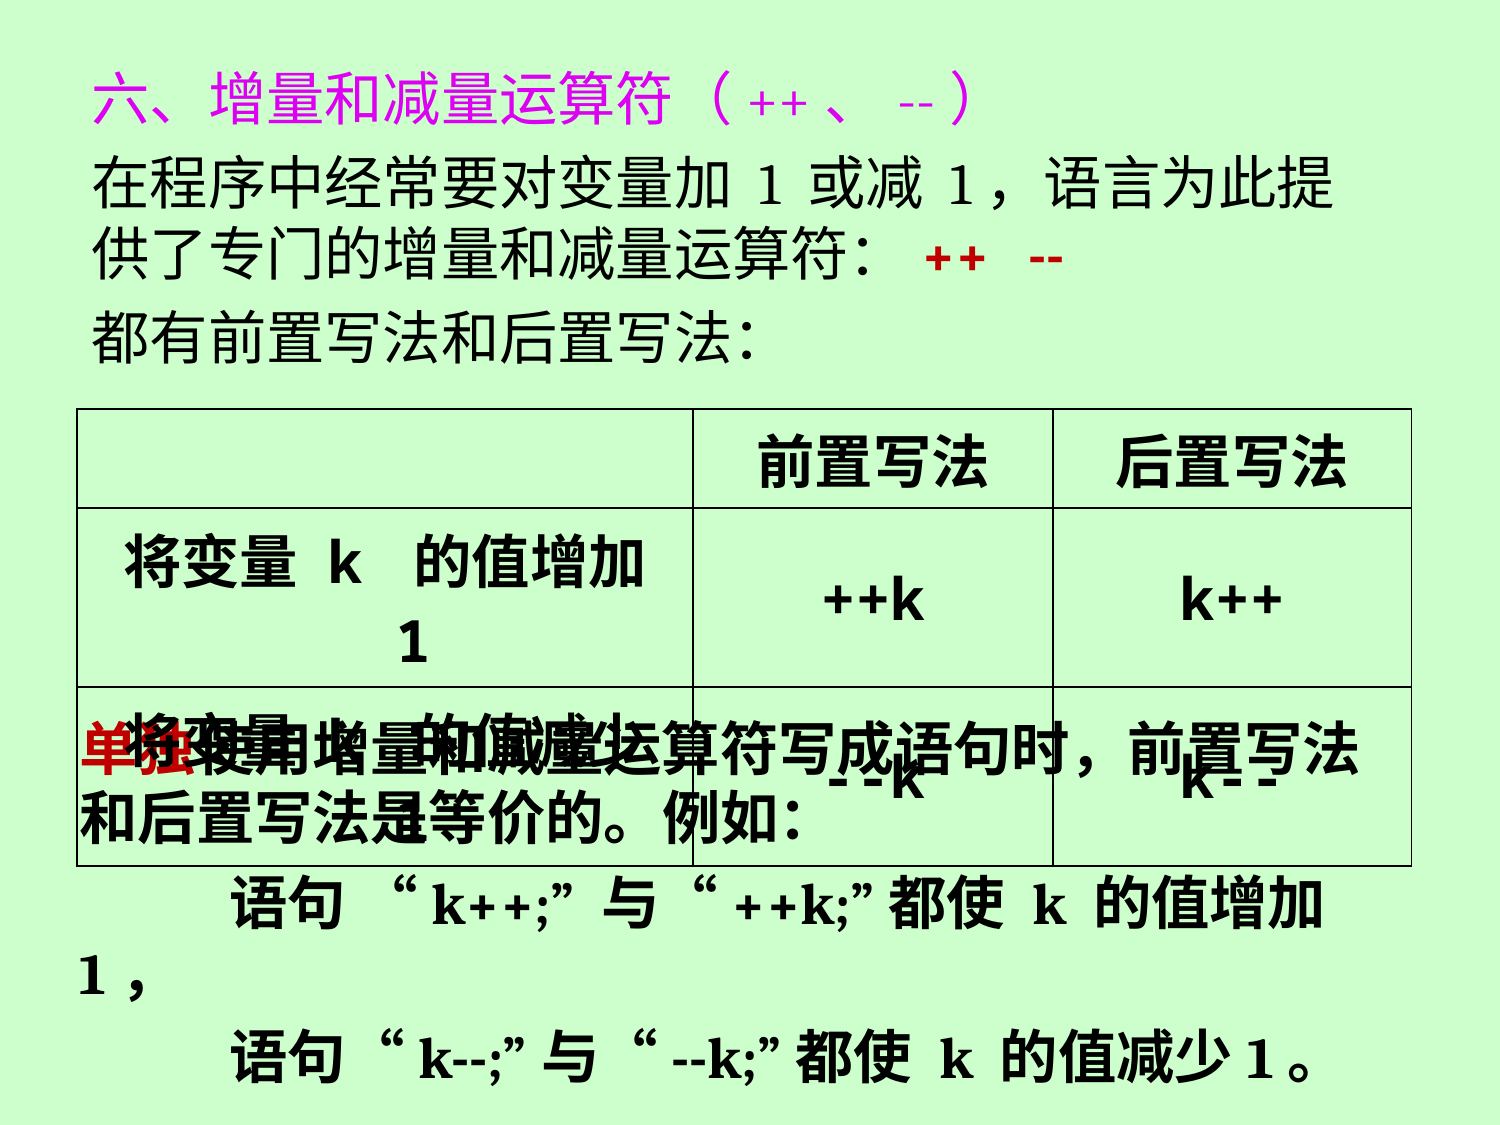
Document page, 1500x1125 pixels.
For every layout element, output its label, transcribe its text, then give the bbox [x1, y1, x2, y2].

table_cell 将变量 k 的值增加 1 [78, 509, 692, 686]
table_cell k++ [1054, 509, 1411, 686]
list 单独使用增量和减量运算符写成语句时，前置写法和后置写法是等价的。例如： 语句 “k++;” 与“++k;”都使 k 的值增加1， 语句“k--;”与“--k;”都使 k 的值减少1。 [64, 703, 1424, 1048]
slide_number [1074, 1058, 1388, 1101]
list 六、增量和减量运算符（++、--） 在程序中经常要对变量加 1 或减 1，语言为此提供了专门的增量和减量运算符：++ -- 都有前置写法和后置写法： [76, 54, 1389, 398]
table_header 后置写法 [1054, 410, 1411, 507]
table_cell ++k [694, 509, 1052, 686]
table_cell 将变量 k 的值减少 1 [78, 688, 692, 865]
table_cell k-- [1054, 688, 1411, 865]
table_header 前置写法 [694, 410, 1052, 507]
table_header [78, 410, 692, 507]
table_cell --k [694, 688, 1052, 865]
